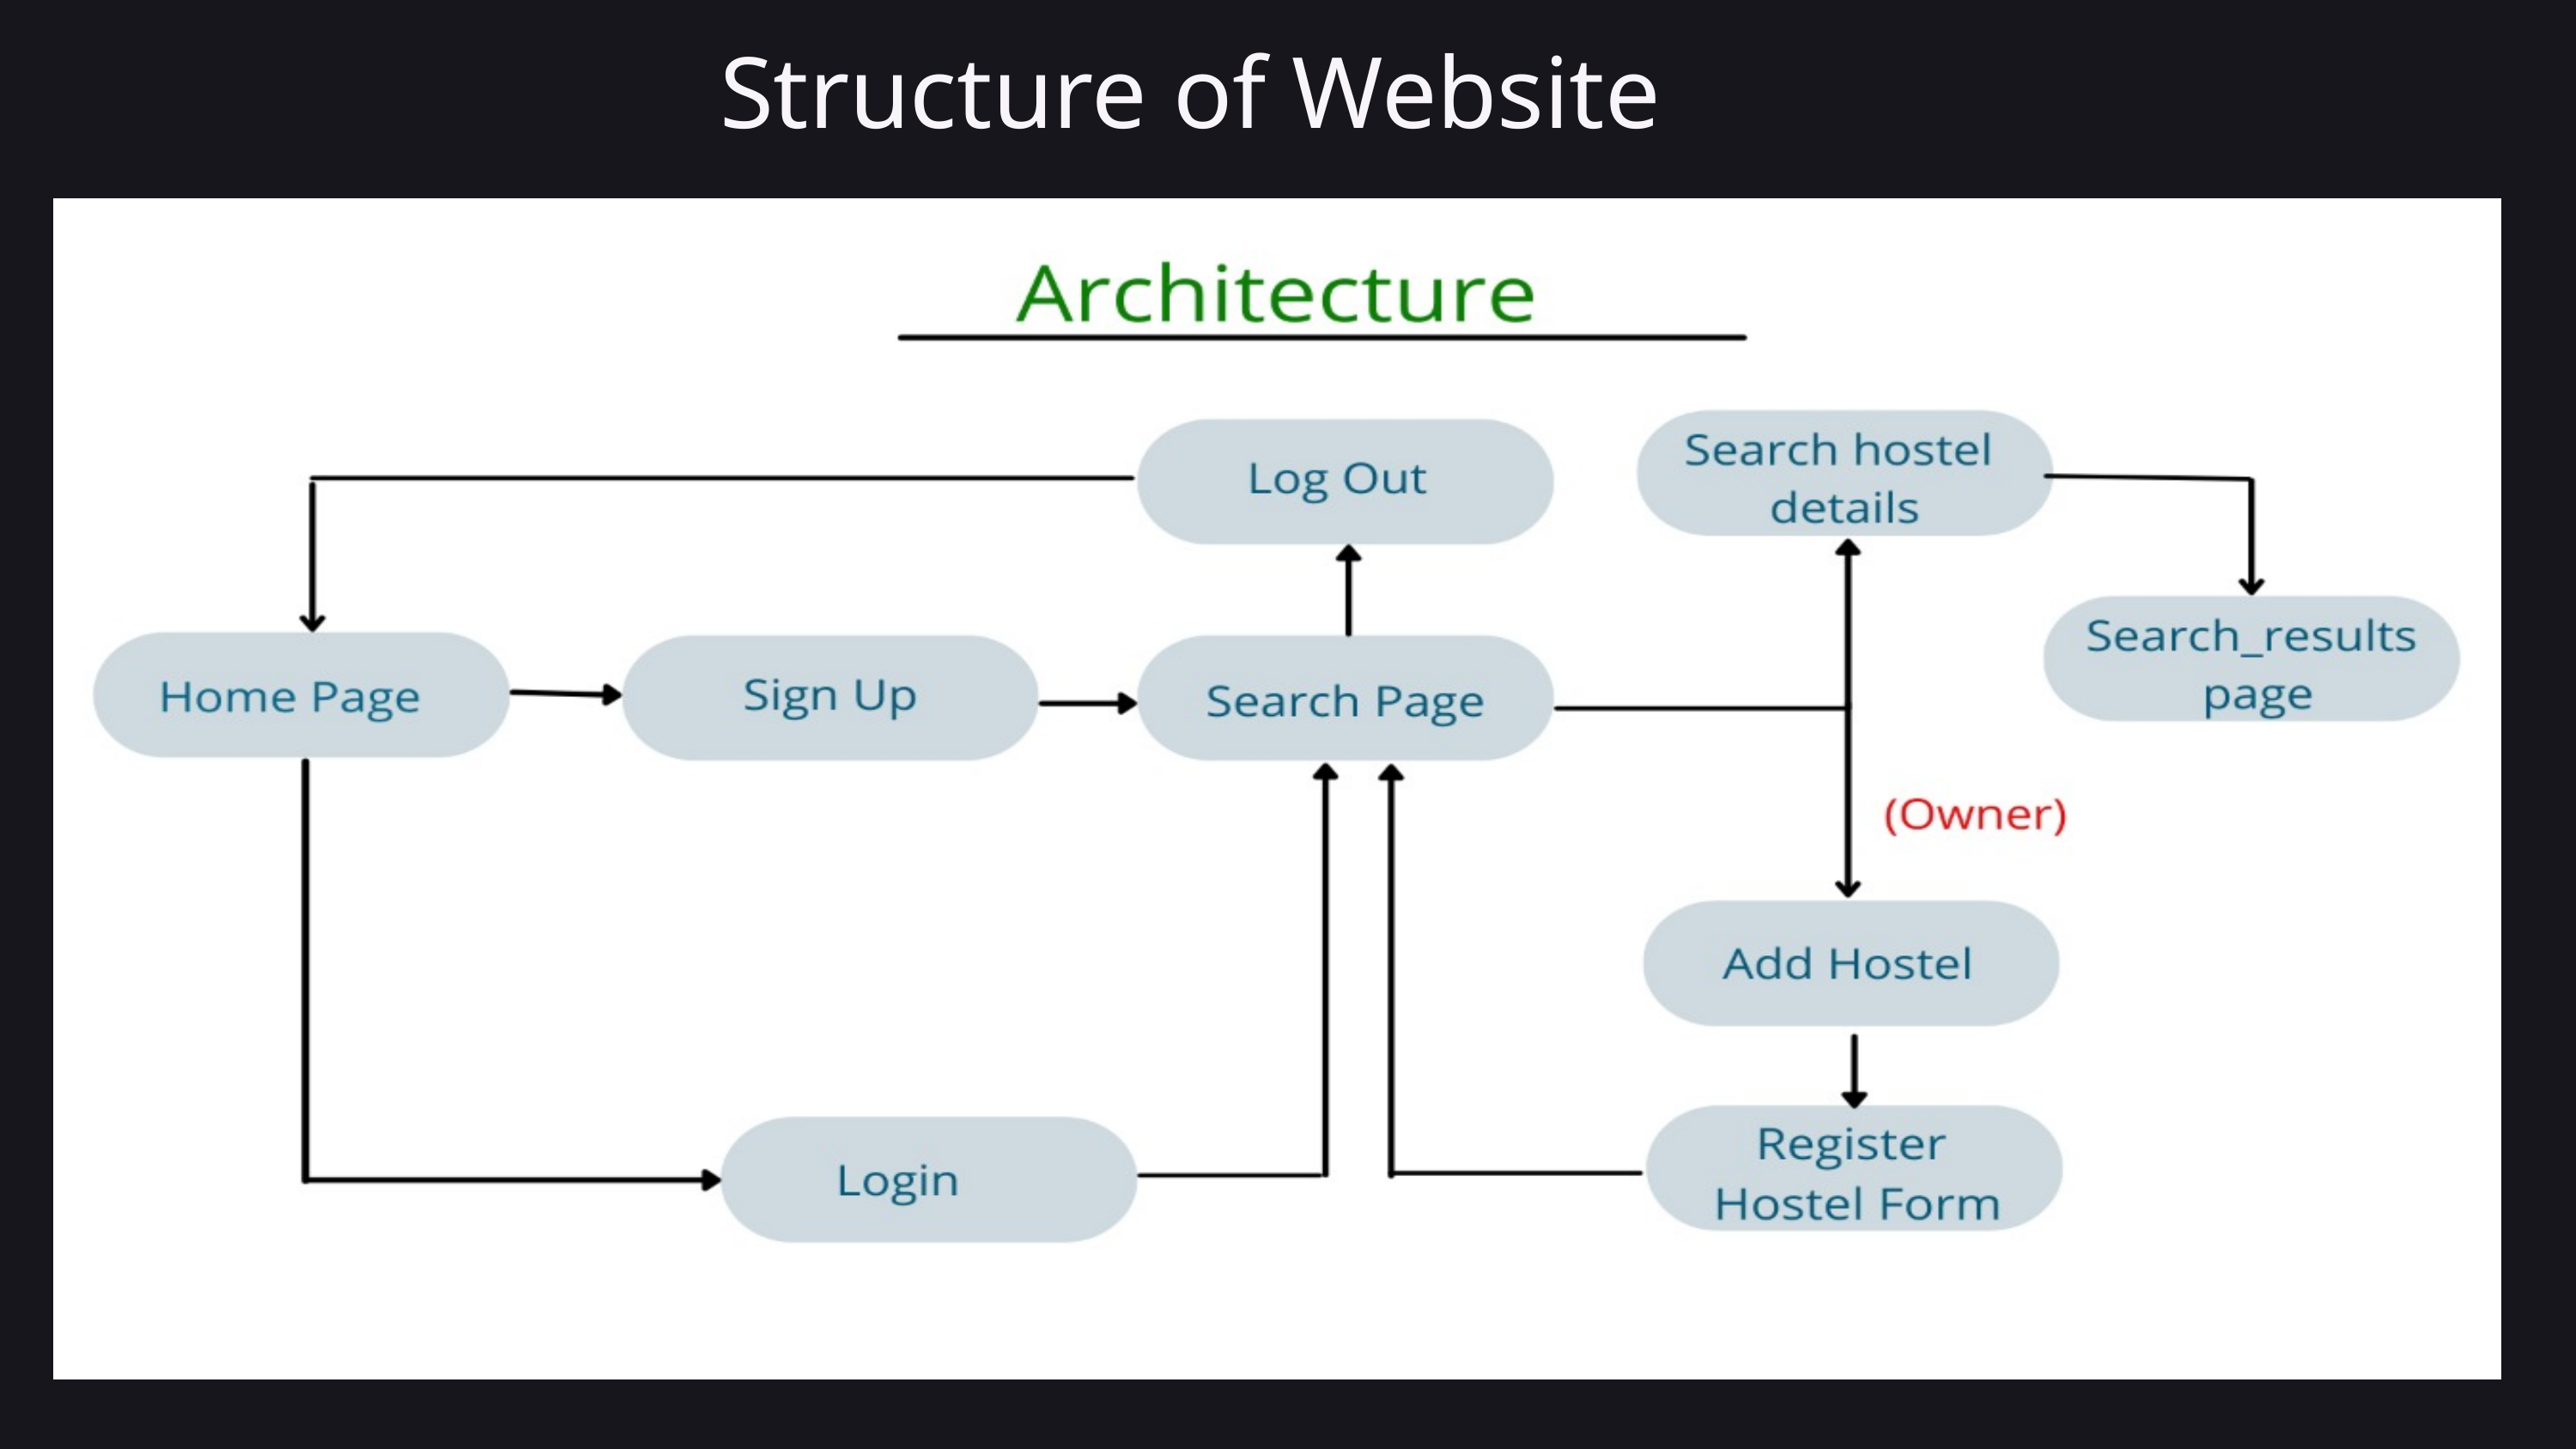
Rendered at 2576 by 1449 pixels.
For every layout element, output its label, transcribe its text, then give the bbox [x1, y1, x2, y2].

picture [53, 197, 2501, 1379]
text_box Structure of Website [128, 30, 2252, 149]
